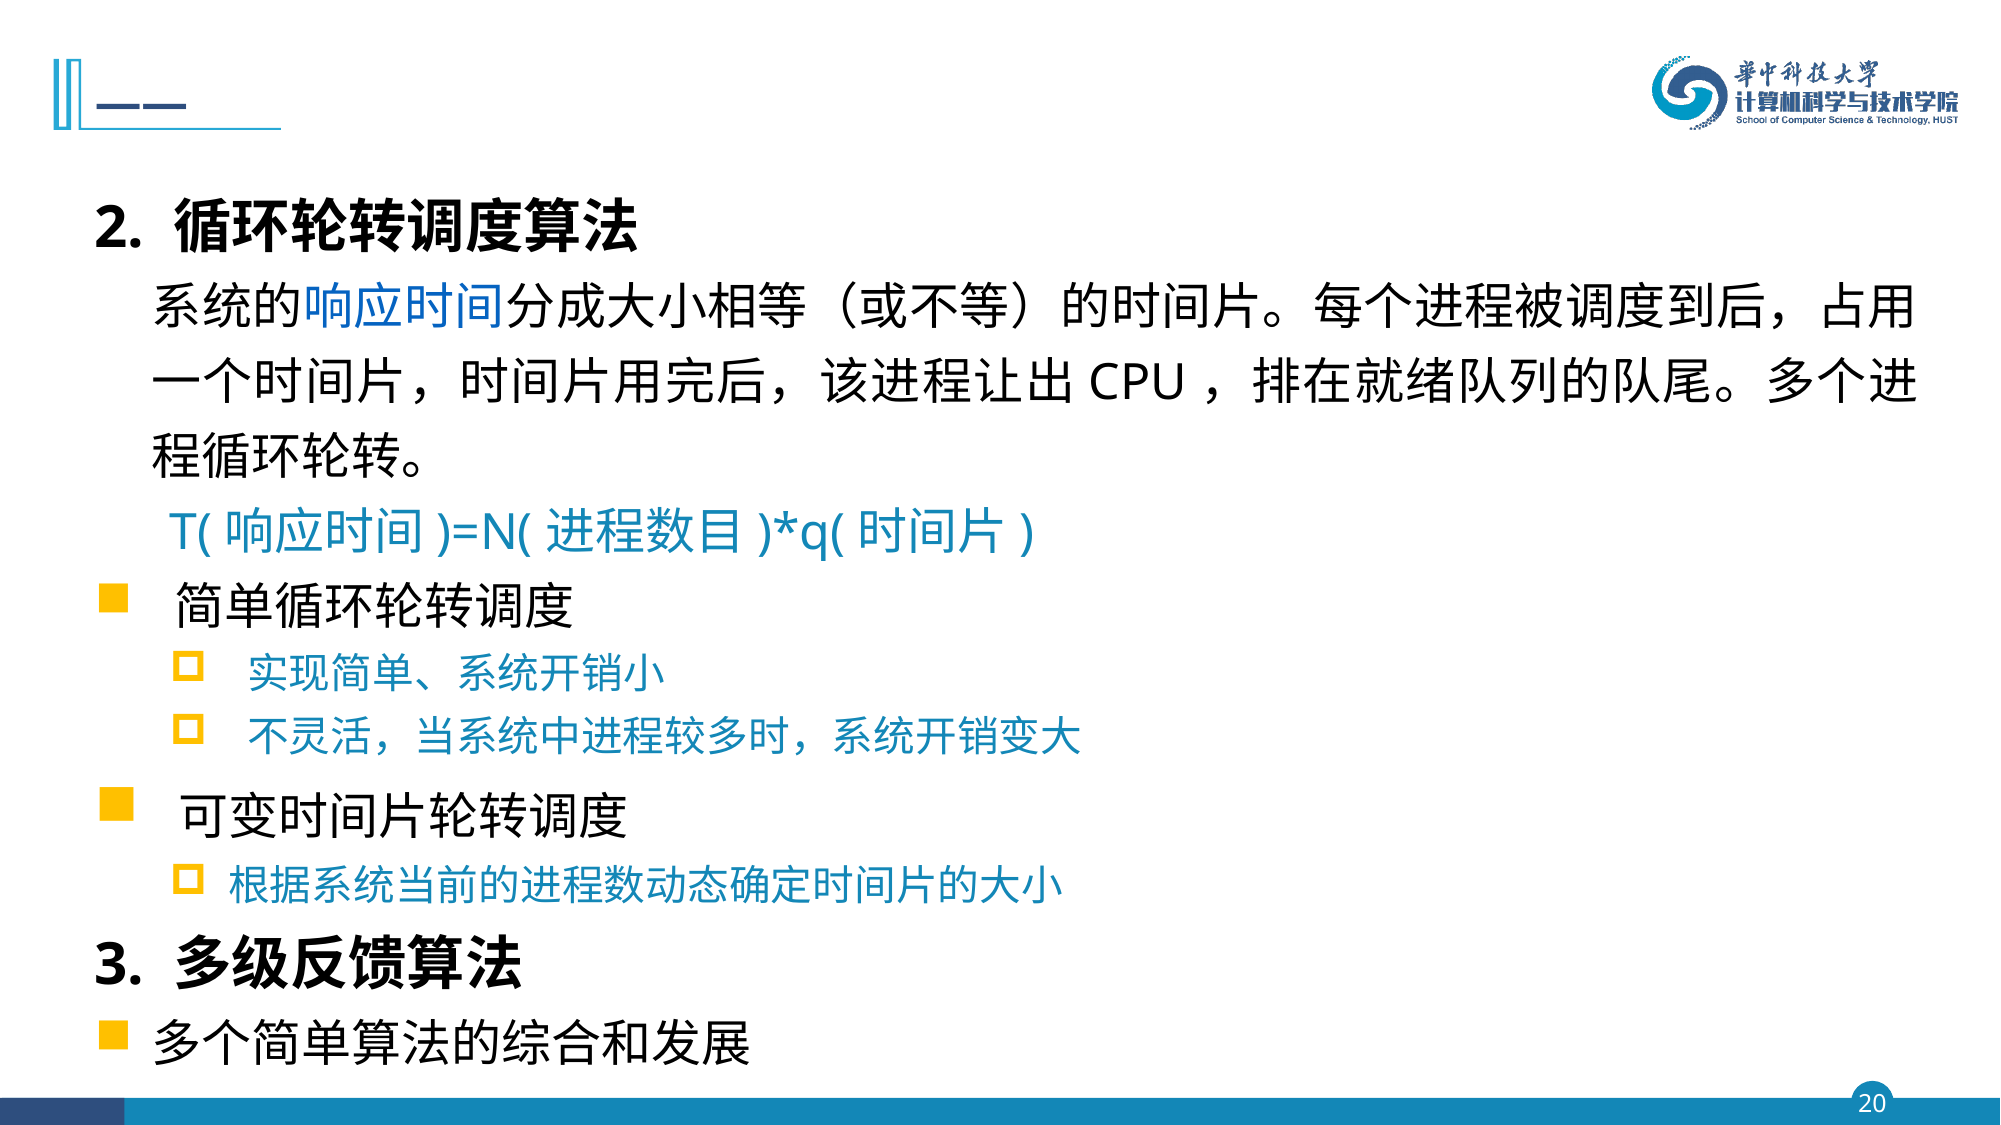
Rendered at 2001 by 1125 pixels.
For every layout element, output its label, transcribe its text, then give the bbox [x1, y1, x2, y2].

picture [1653, 56, 1958, 130]
list 2. 循环轮转调度算法 系统的响应时间分成大小相等（或不等）的时间片。每个进程被调度到后，占用一个时间片，时间片用完后，该进程让出CPU，排在就绪队列的队尾。多个进程循环轮转。 T(响应时间)=N(进程数目)*q(时间片) 简单循环轮转调度 实现简单、系统开销小 不灵活，当系统中进程较多时，系统开销变大 可变时间片轮转调度 根据系统当前的进程数动态确定时间片的大小 3. 多级反馈算法 多个简单算法的综合和发展 [80, 164, 1933, 1125]
title —— [80, 51, 1653, 137]
picture [1653, 56, 1678, 79]
